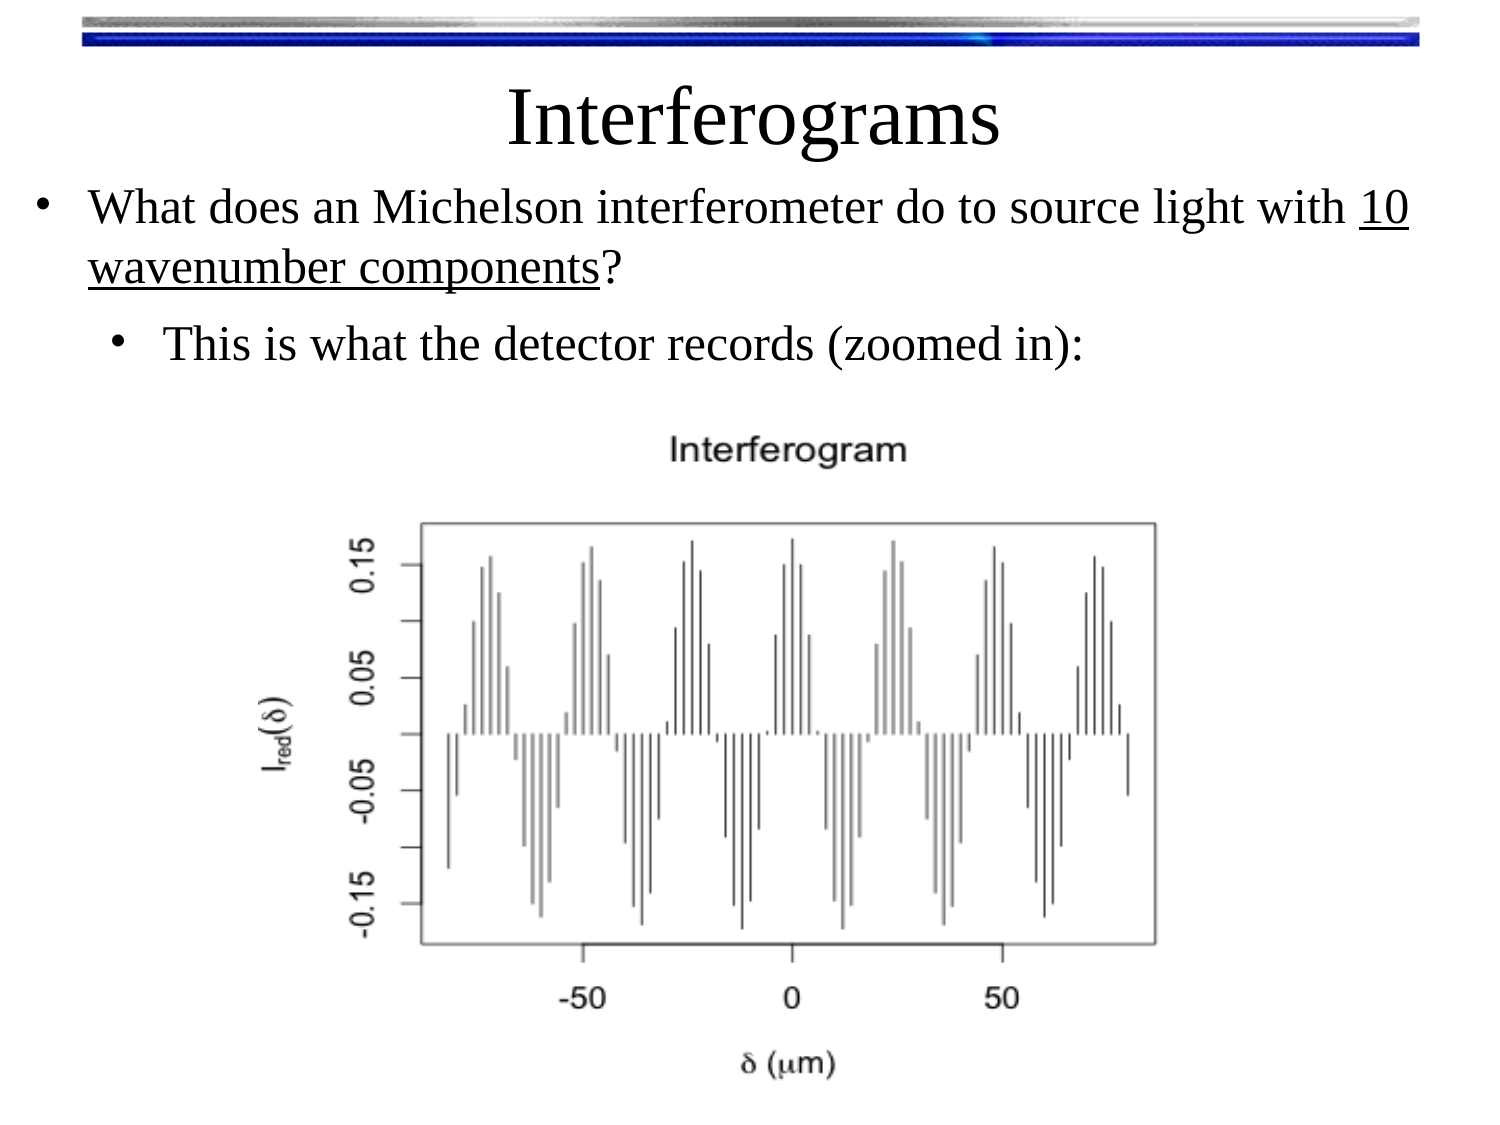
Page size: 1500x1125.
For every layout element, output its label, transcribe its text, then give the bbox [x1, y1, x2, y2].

picture [79, 12, 1426, 52]
text_box Interferograms [17, 19, 1492, 204]
picture [257, 379, 1240, 1125]
text_box What does an Michelson interferometer do to source light with 10 wavenumber components? This is what the detector records (zoomed in): [16, 173, 1442, 431]
